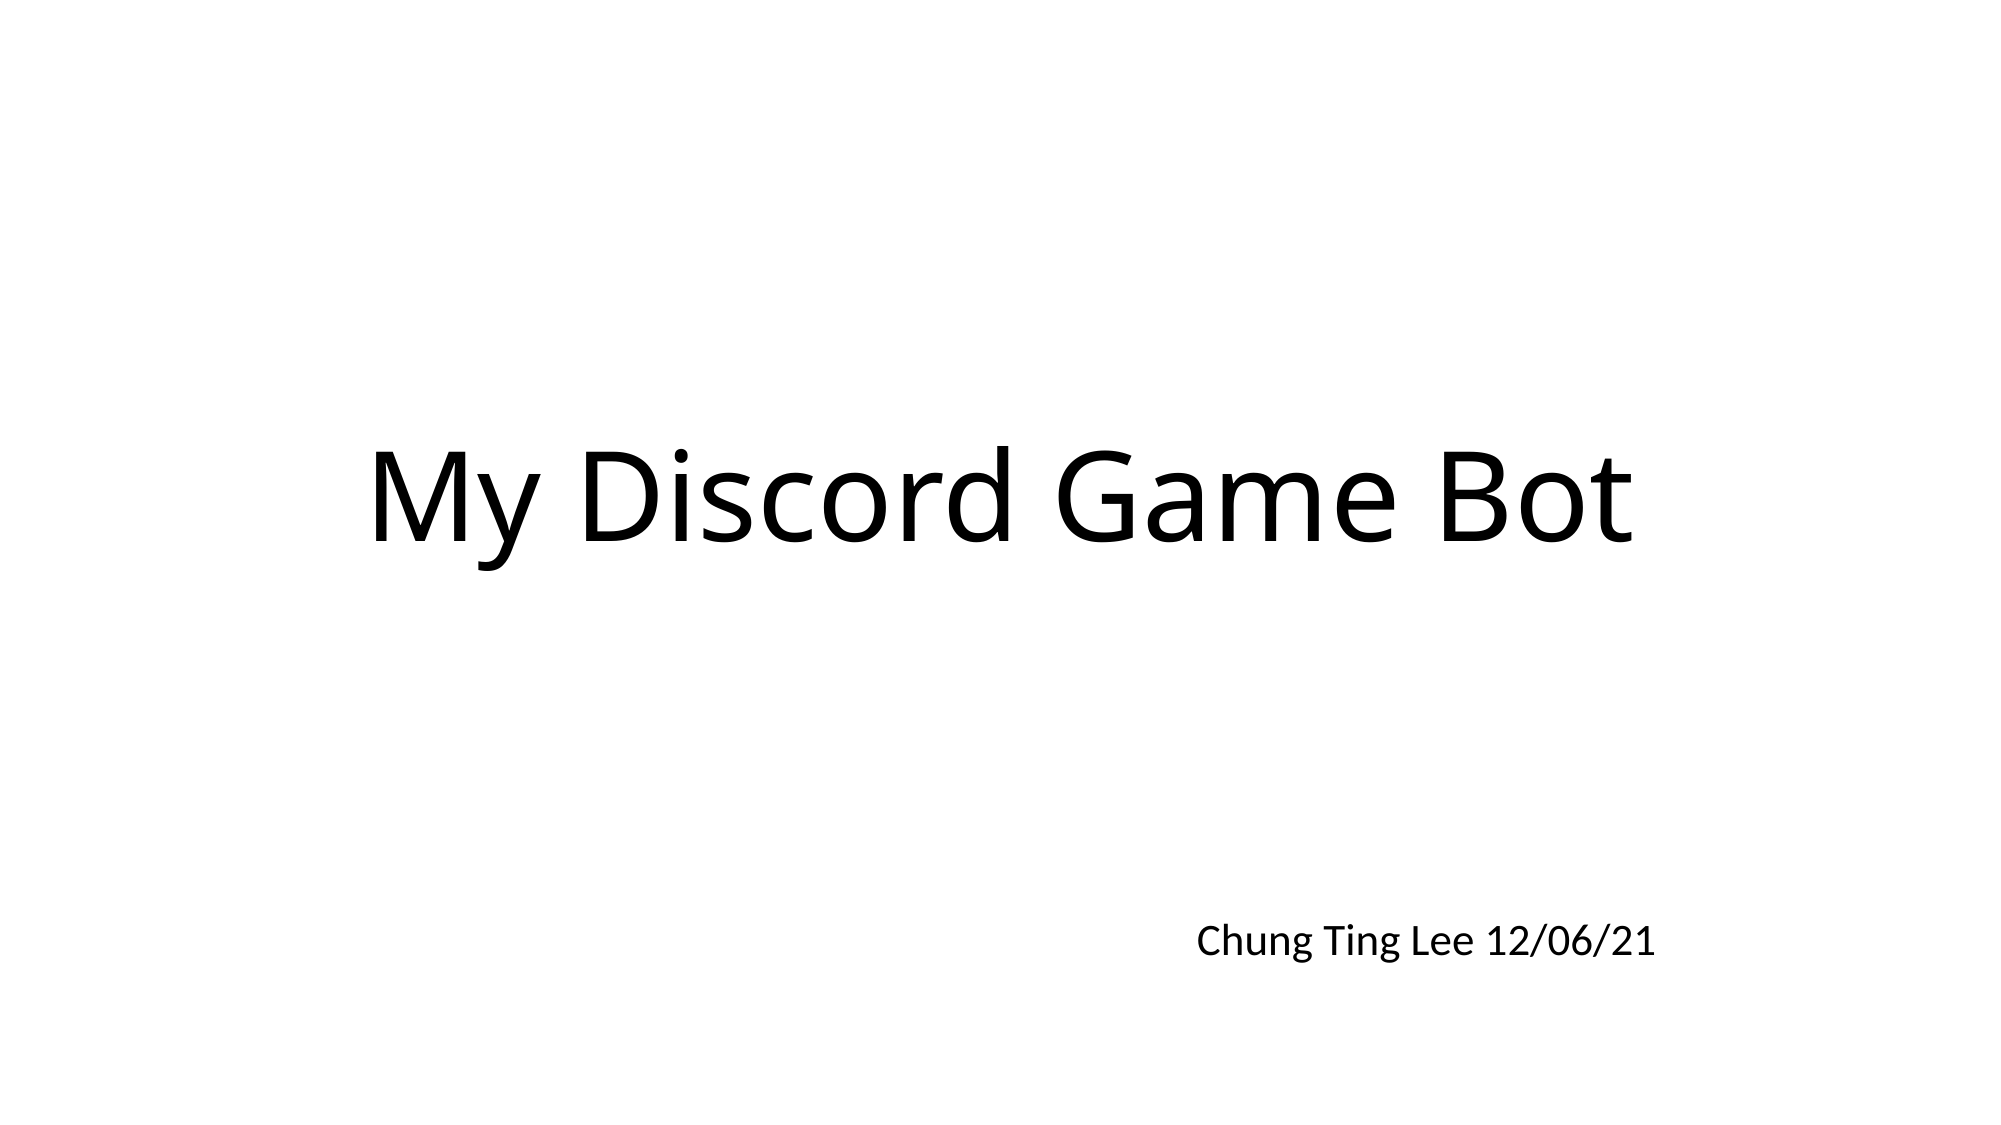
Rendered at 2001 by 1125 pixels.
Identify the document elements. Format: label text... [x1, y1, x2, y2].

subtitle Chung Ting Lee 12/06/21 [875, 908, 1979, 973]
title My Discord Game Bot [249, 184, 1750, 576]
